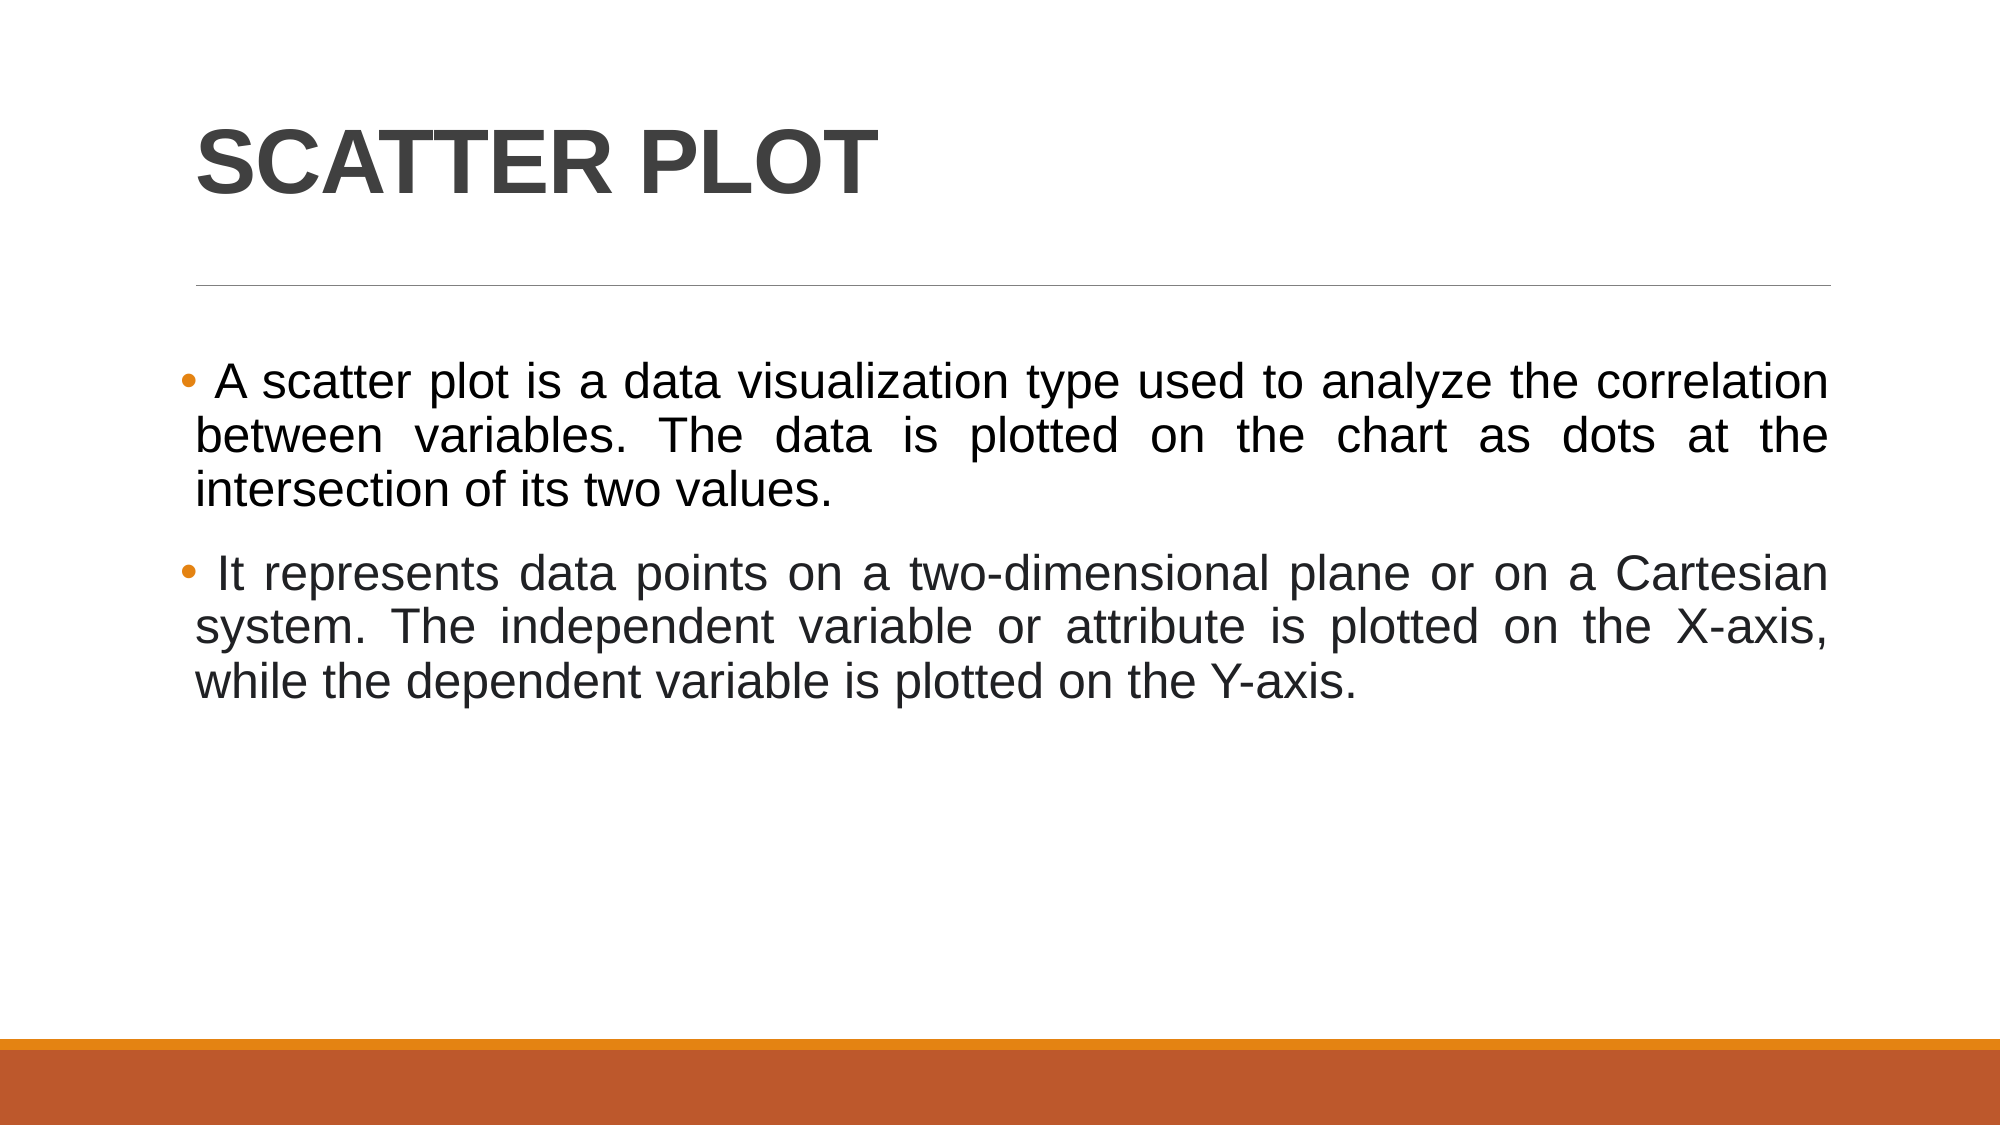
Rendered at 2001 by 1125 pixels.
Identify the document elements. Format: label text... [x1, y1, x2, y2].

title SCATTER PLOT [180, 47, 1830, 220]
list A scatter plot is a data visualization type used to analyze the correlation between variables. The data is plotted on the chart as dots at the intersection of its two values. It represents data points on a two-dimensional plane or on a Cartesian system. The independent variable or attribute is plotted on the X-axis, while the dependent variable is plotted on the Y-axis. [180, 348, 1830, 963]
